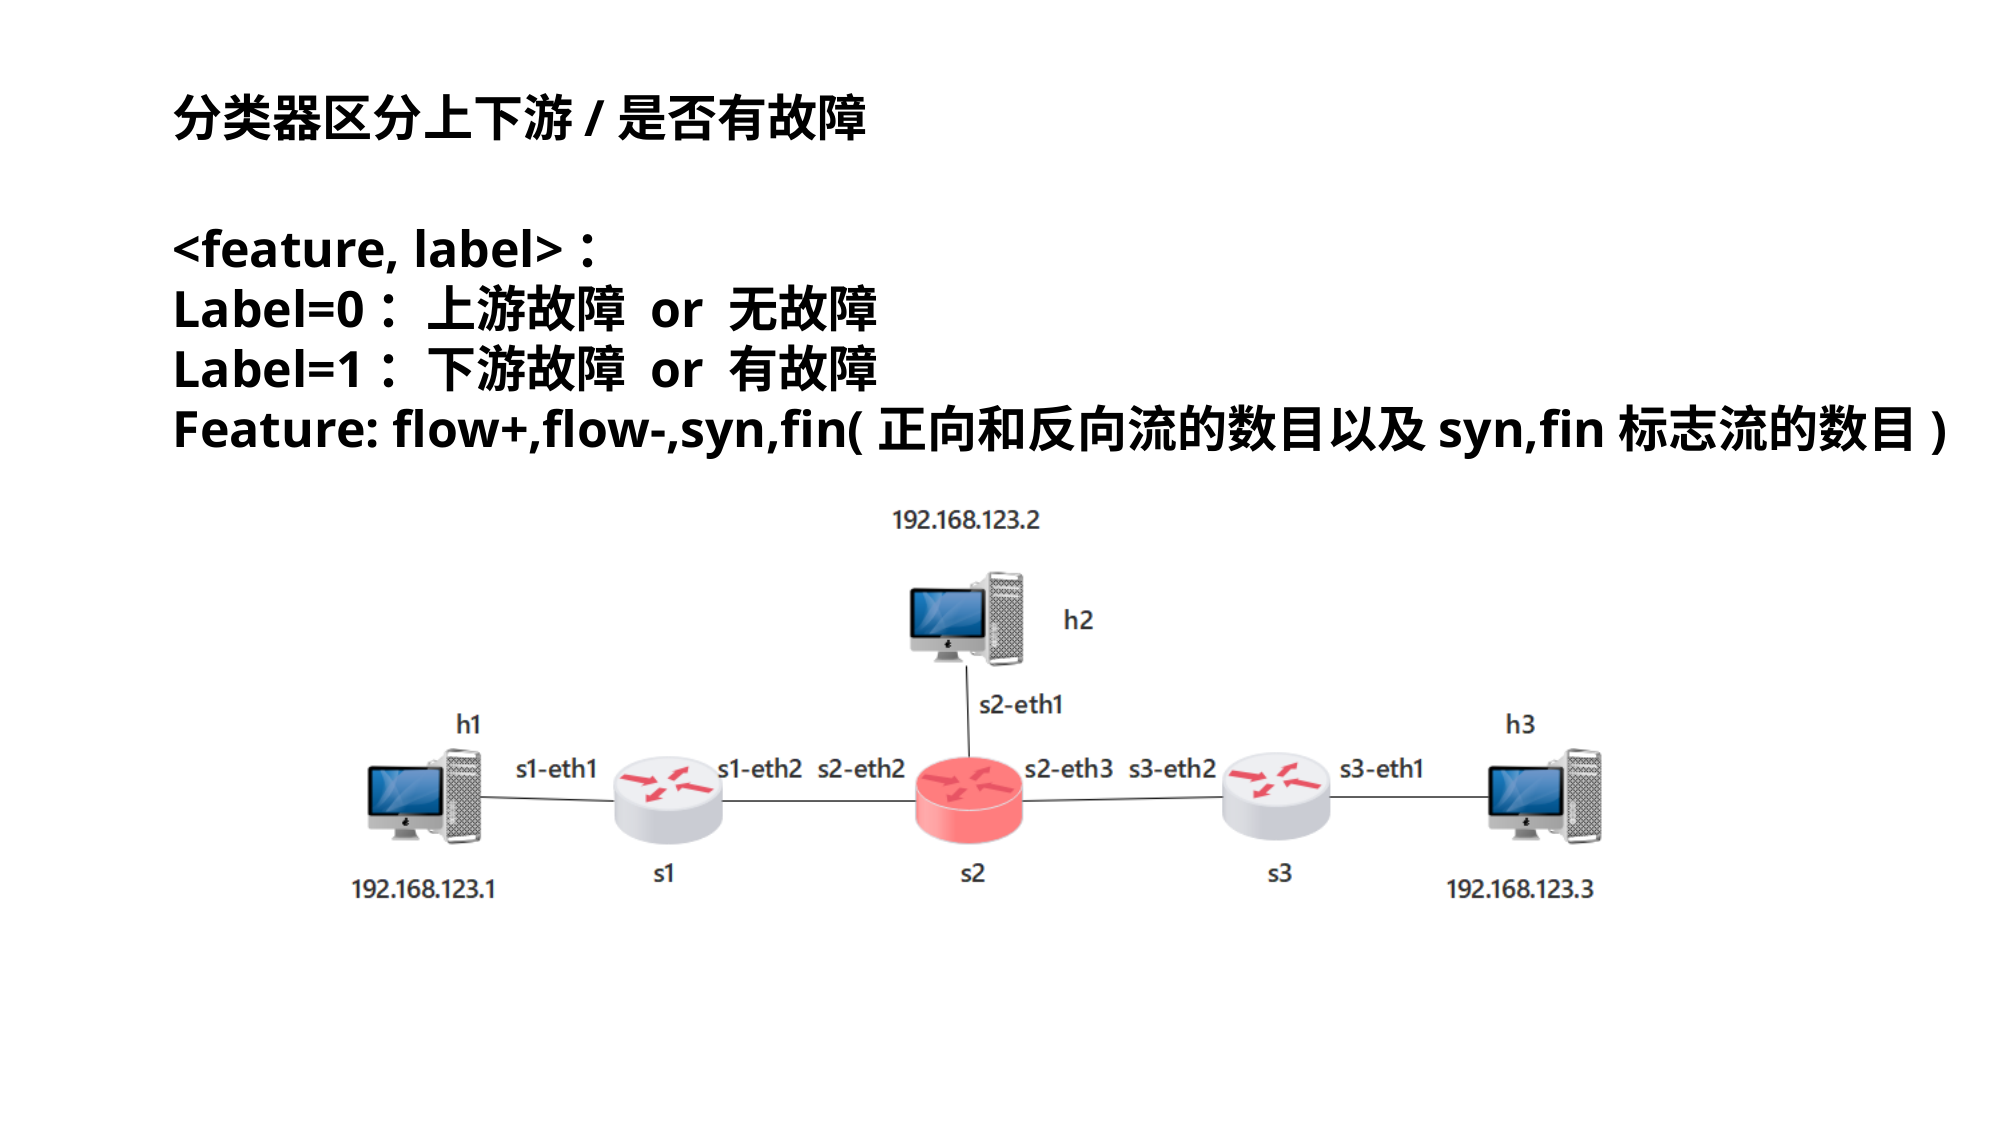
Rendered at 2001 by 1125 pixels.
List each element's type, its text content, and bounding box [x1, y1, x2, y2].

picture [341, 482, 1623, 915]
text_box 分类器区分上下游/是否有故障 [158, 79, 895, 154]
text_box <feature, label>： Label=0：上游故障 or 无故障 Label=1：下游故障 or 有故障 Feature: flow+,flow-,syn,fin(正向和反向流的数目以及syn,fin标志流的数目) [158, 210, 1971, 465]
